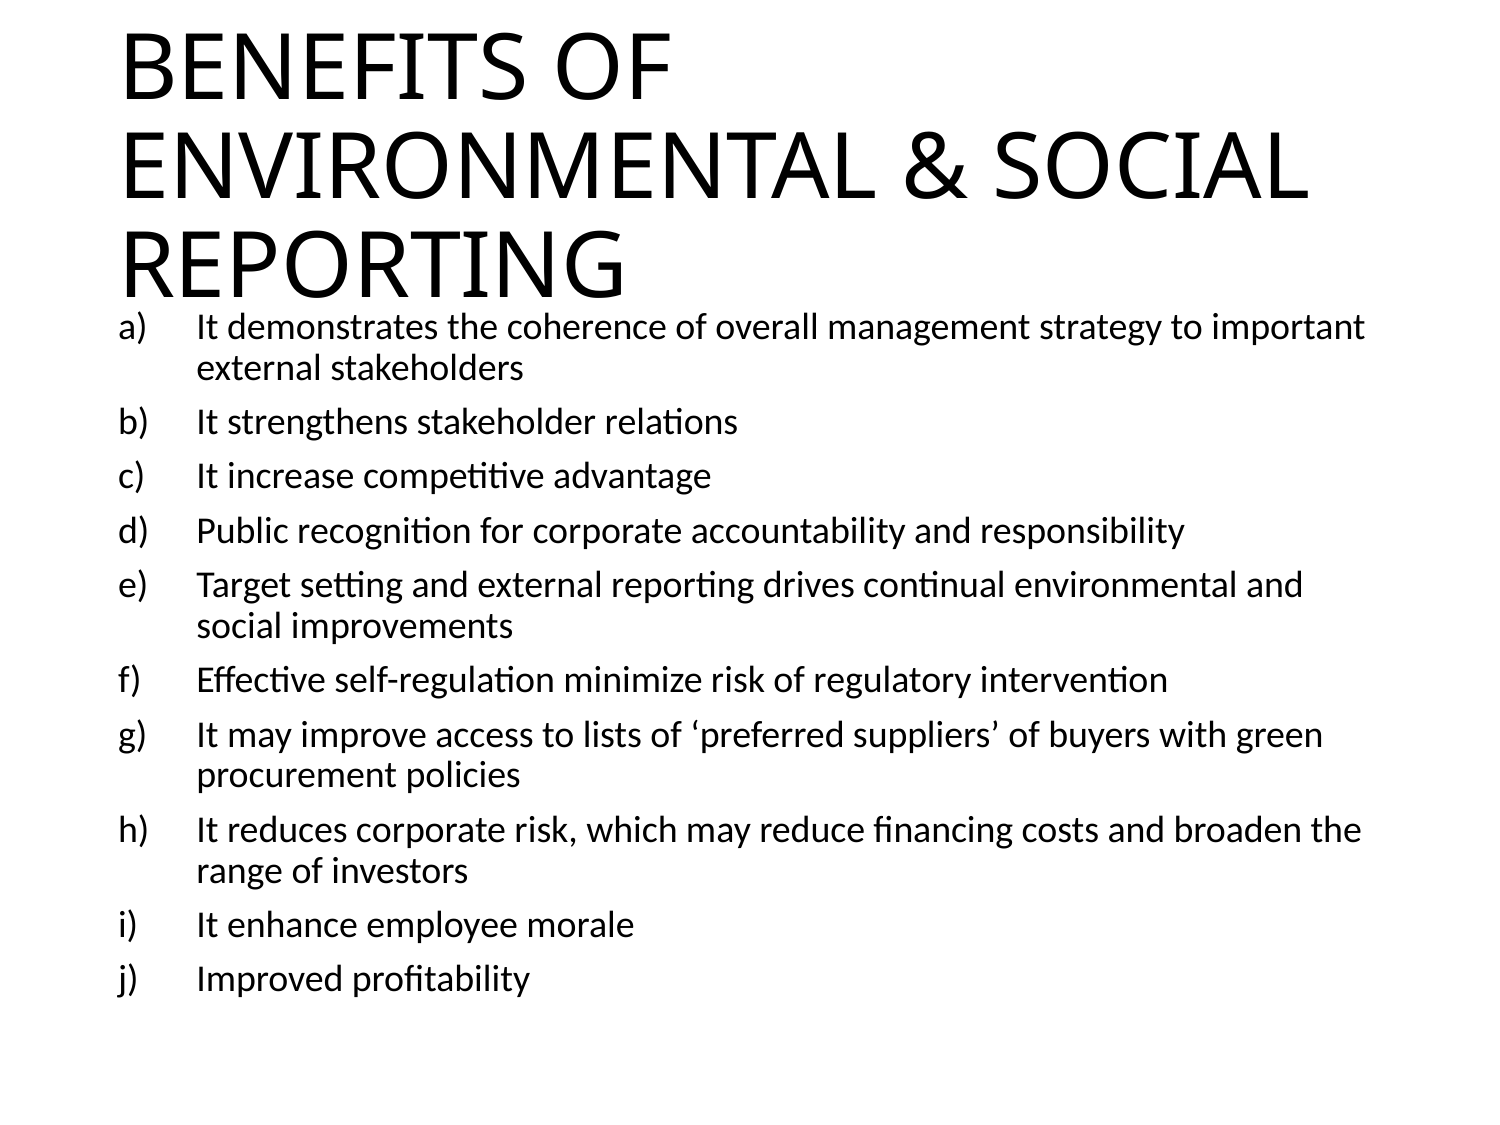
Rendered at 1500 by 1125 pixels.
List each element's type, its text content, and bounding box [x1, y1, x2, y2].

list It demonstrates the coherence of overall management strategy to important external stakeholders It strengthens stakeholder relations It increase competitive advantage Public recognition for corporate accountability and responsibility Target setting and external reporting drives continual environmental and social improvements Effective self-regulation minimize risk of regulatory intervention It may improve access to lists of ‘preferred suppliers’ of buyers with green procurement policies It reduces corporate risk, which may reduce financing costs and broaden the range of investors It enhance employee morale Improved profitability [103, 299, 1397, 1014]
title BENEFITS OF ENVIRONMENTAL & SOCIAL REPORTING [103, 59, 1397, 278]
